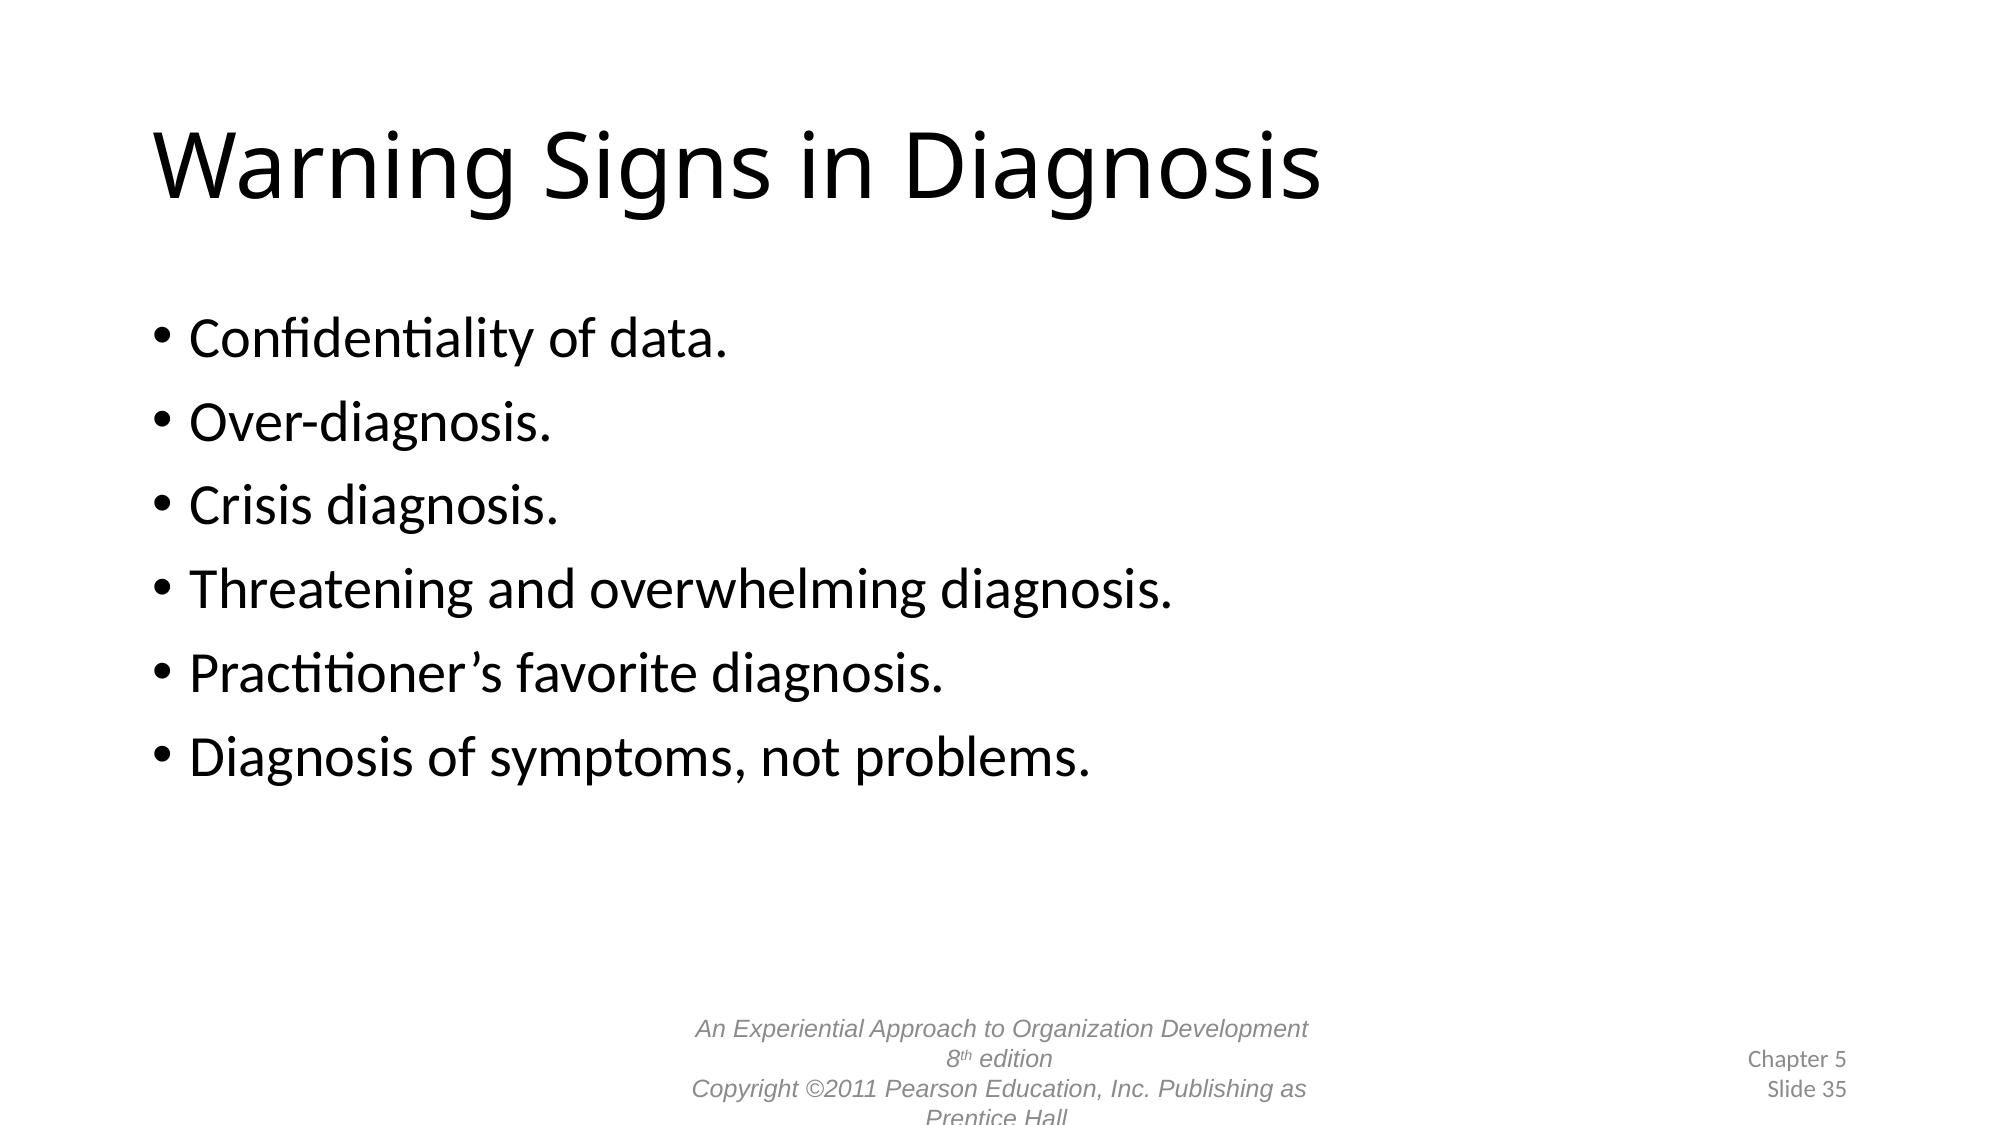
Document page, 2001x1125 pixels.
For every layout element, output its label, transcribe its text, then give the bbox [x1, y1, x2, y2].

title Warning Signs in Diagnosis [137, 59, 1863, 278]
footer An Experiential Approach to Organization Development 8th edition Copyright ©2011 Pearson Education, Inc. Publishing as Prentice Hall [662, 1042, 1338, 1103]
slide_number Chapter 5 Slide 35 [1412, 1042, 1863, 1103]
list Confidentiality of data. Over-diagnosis. Crisis diagnosis. Threatening and overwhelming diagnosis. Practitioner’s favorite diagnosis. Diagnosis of symptoms, not problems. [137, 299, 1863, 1014]
